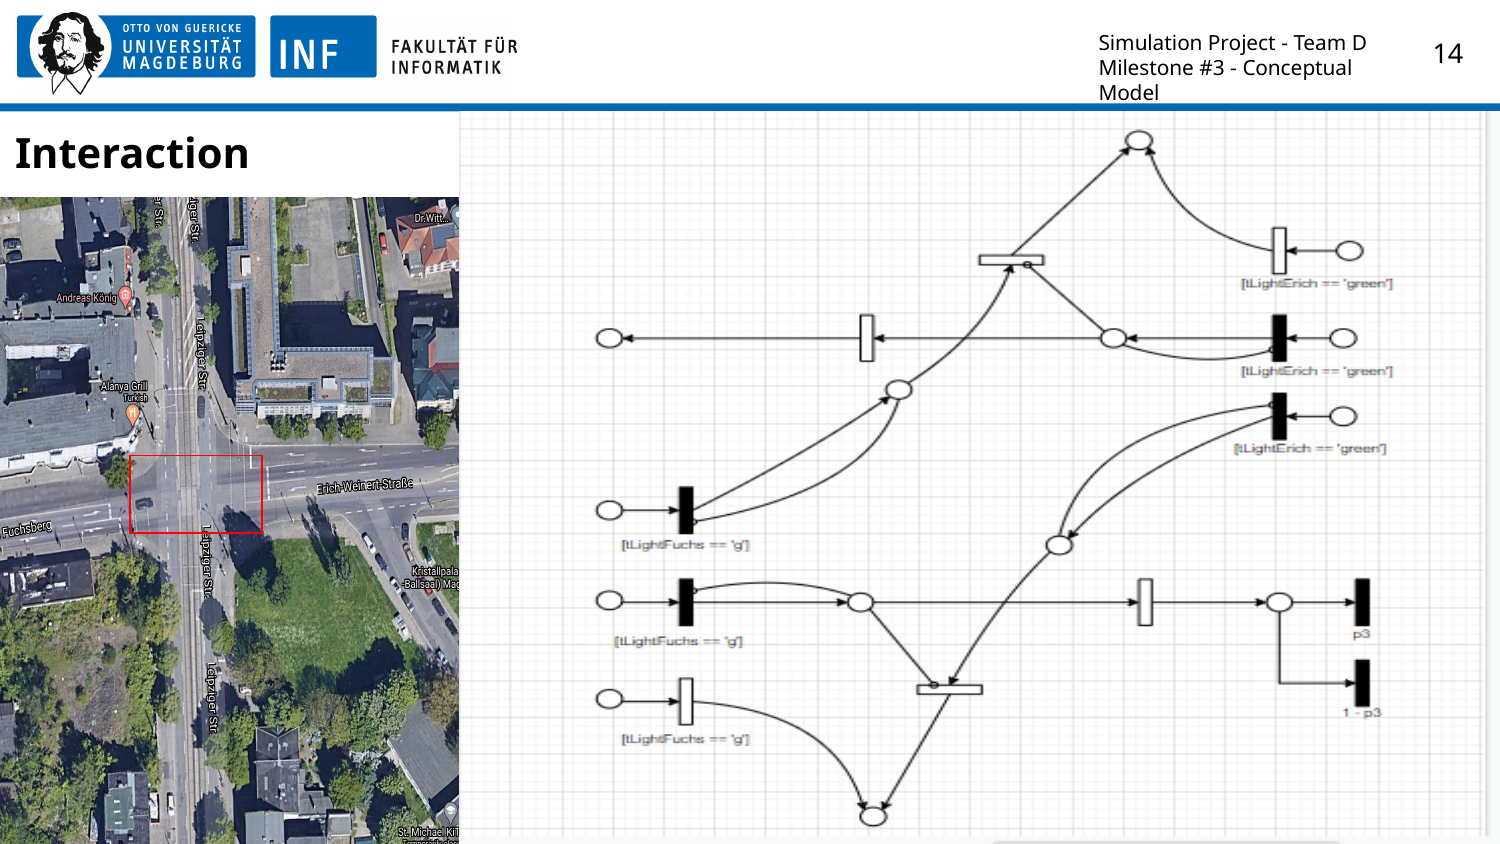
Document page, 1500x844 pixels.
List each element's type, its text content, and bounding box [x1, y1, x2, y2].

slide_number ‹#› [1434, 21, 1479, 86]
text_box Simulation Project - Team D Milestone #3 - Conceptual Model [1083, 14, 1434, 100]
picture [17, 12, 517, 95]
picture [0, 111, 1500, 844]
title Interaction [0, 111, 458, 196]
